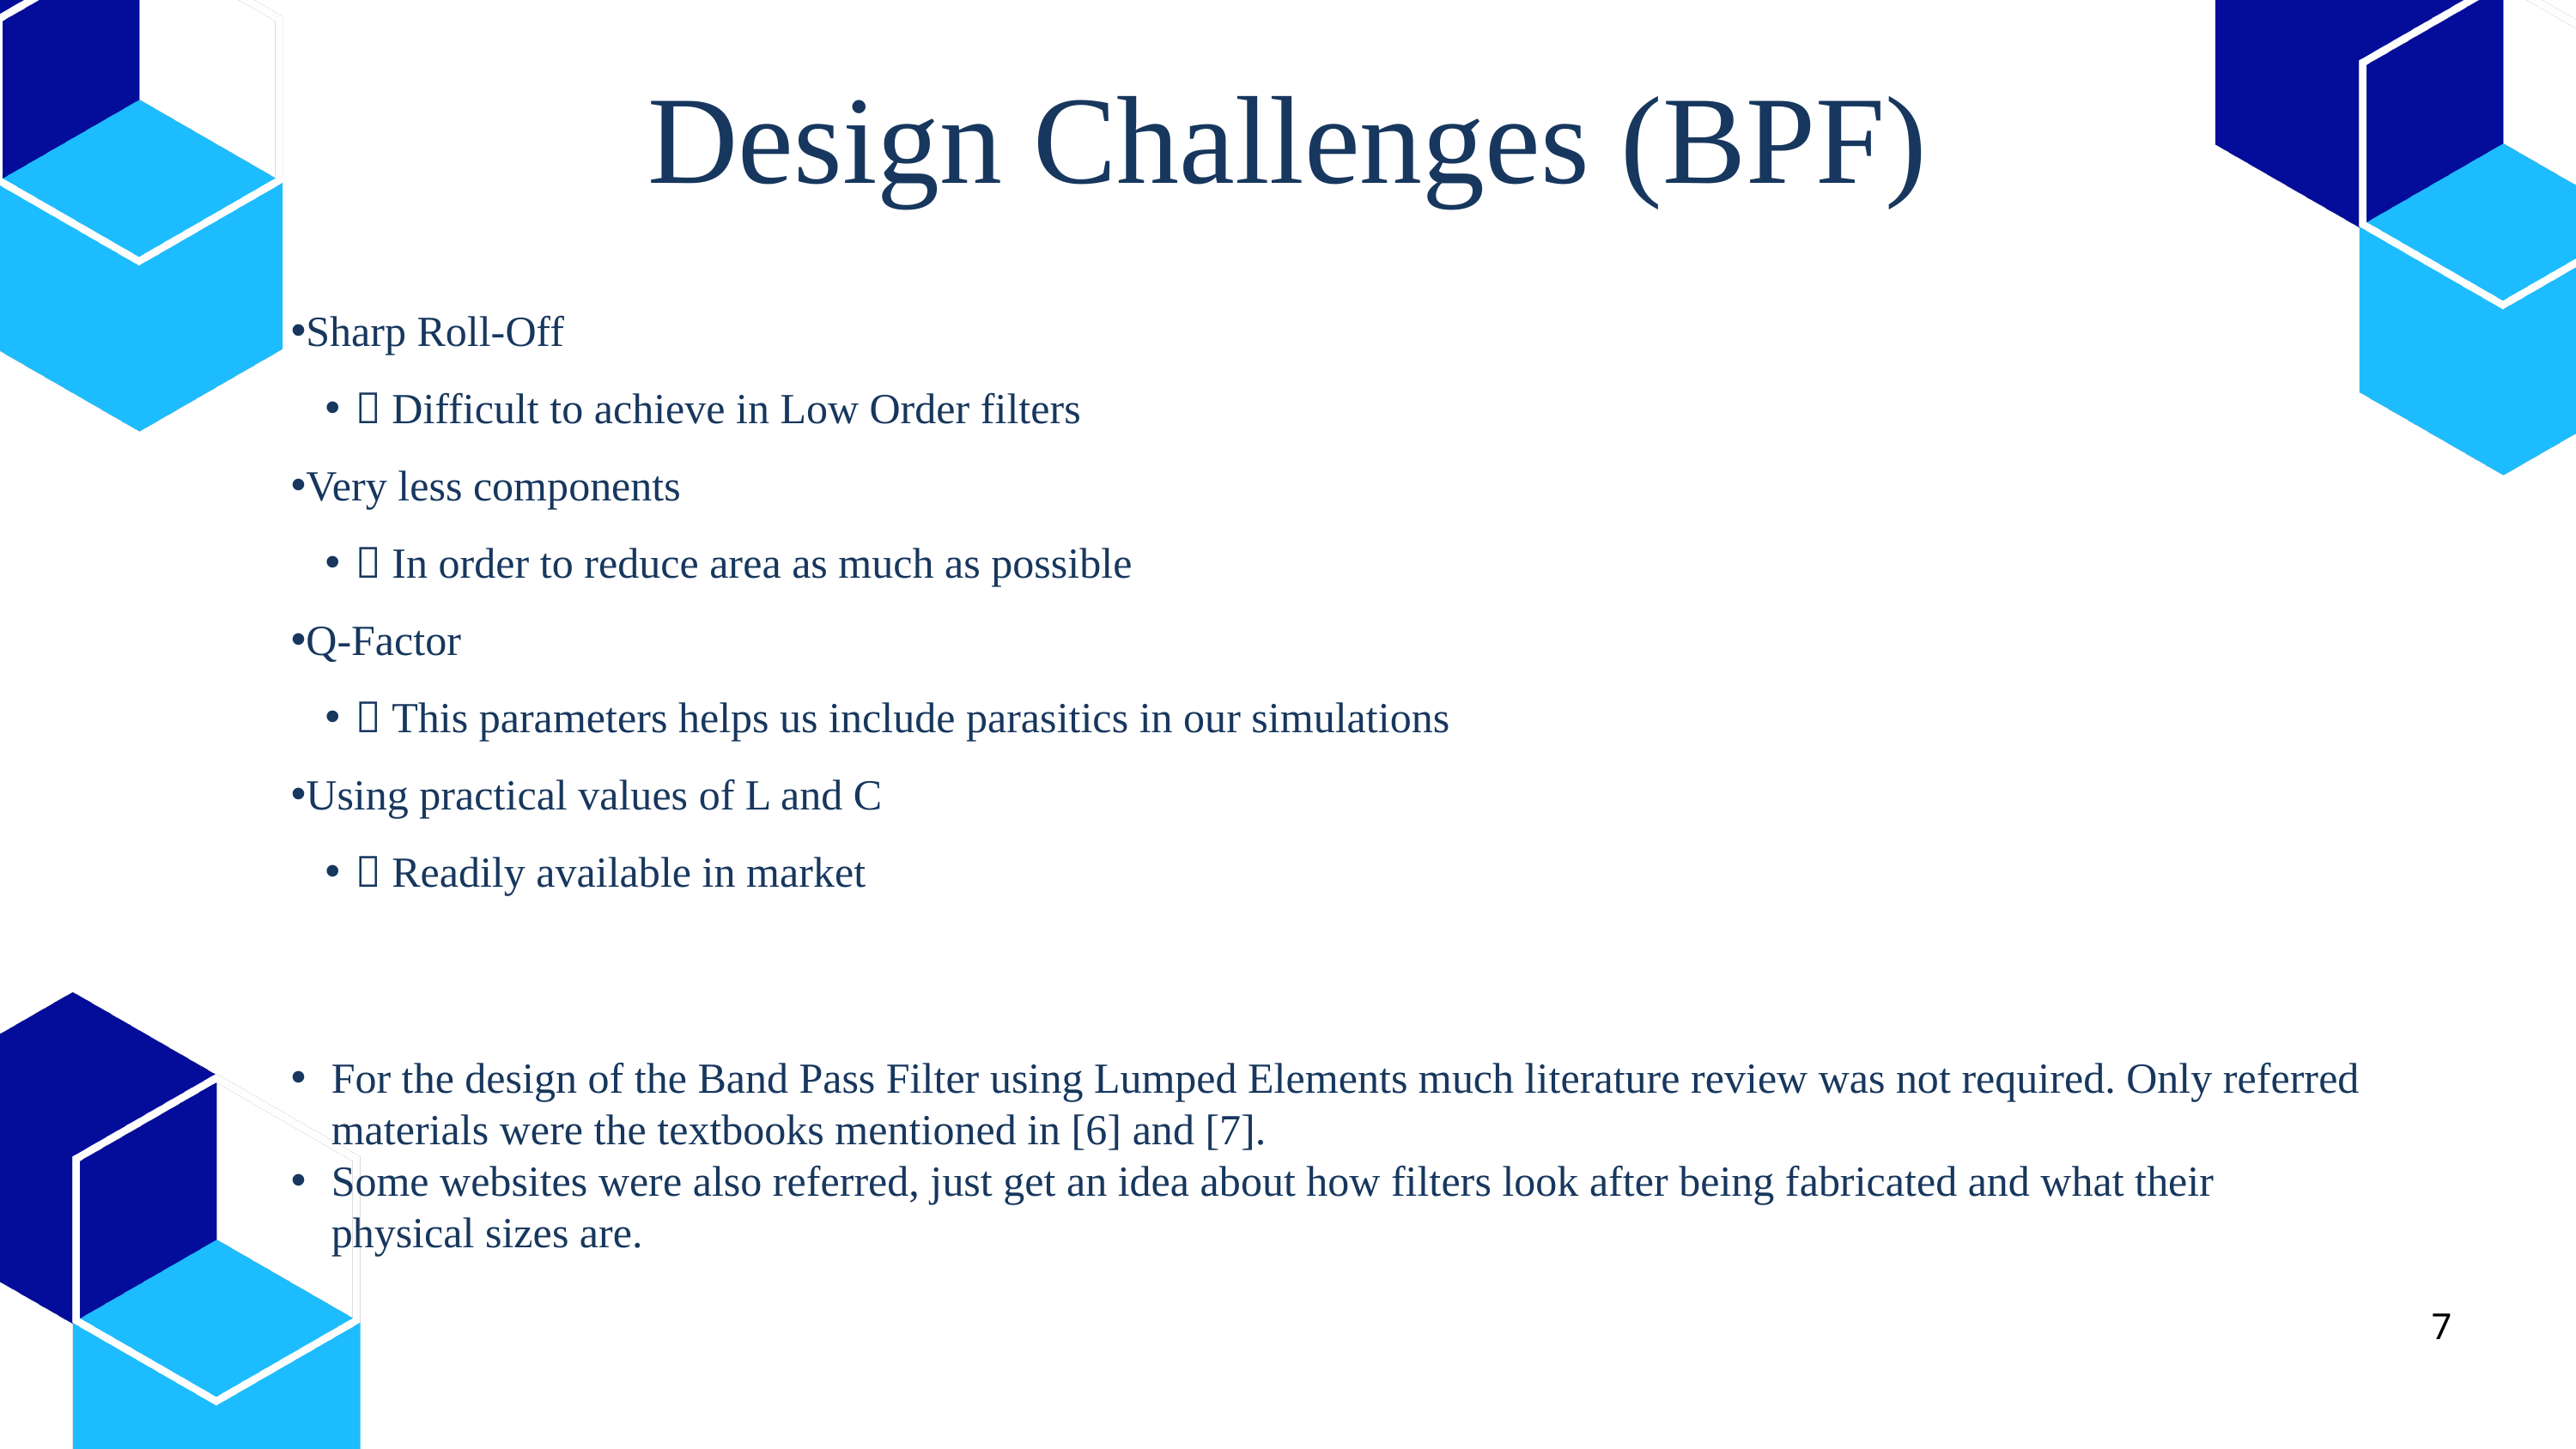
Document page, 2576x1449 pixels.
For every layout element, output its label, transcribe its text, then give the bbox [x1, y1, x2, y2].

text_box Design Challenges (BPF) [497, 33, 2079, 209]
text_box [0, 991, 361, 1449]
text_box 7 [2431, 1296, 2452, 1348]
text_box [0, 0, 283, 432]
text_box [2215, 0, 2576, 476]
text_box Sharp Roll-Off  Difficult to achieve in Low Order filters Very less components  In order to reduce area as much as possible Q-Factor  This parameters helps us include parasitics in our simulations Using practical values of L and C  Readily available in market For the design of the Band Pass Filter using Lumped Elements much literature review was not required. Only referred materials were the textbooks mentioned in [6] and [7]. Some websites were also referred, just get an idea about how filters look after being fabricated and what their physical sizes are. [291, 277, 2363, 1309]
